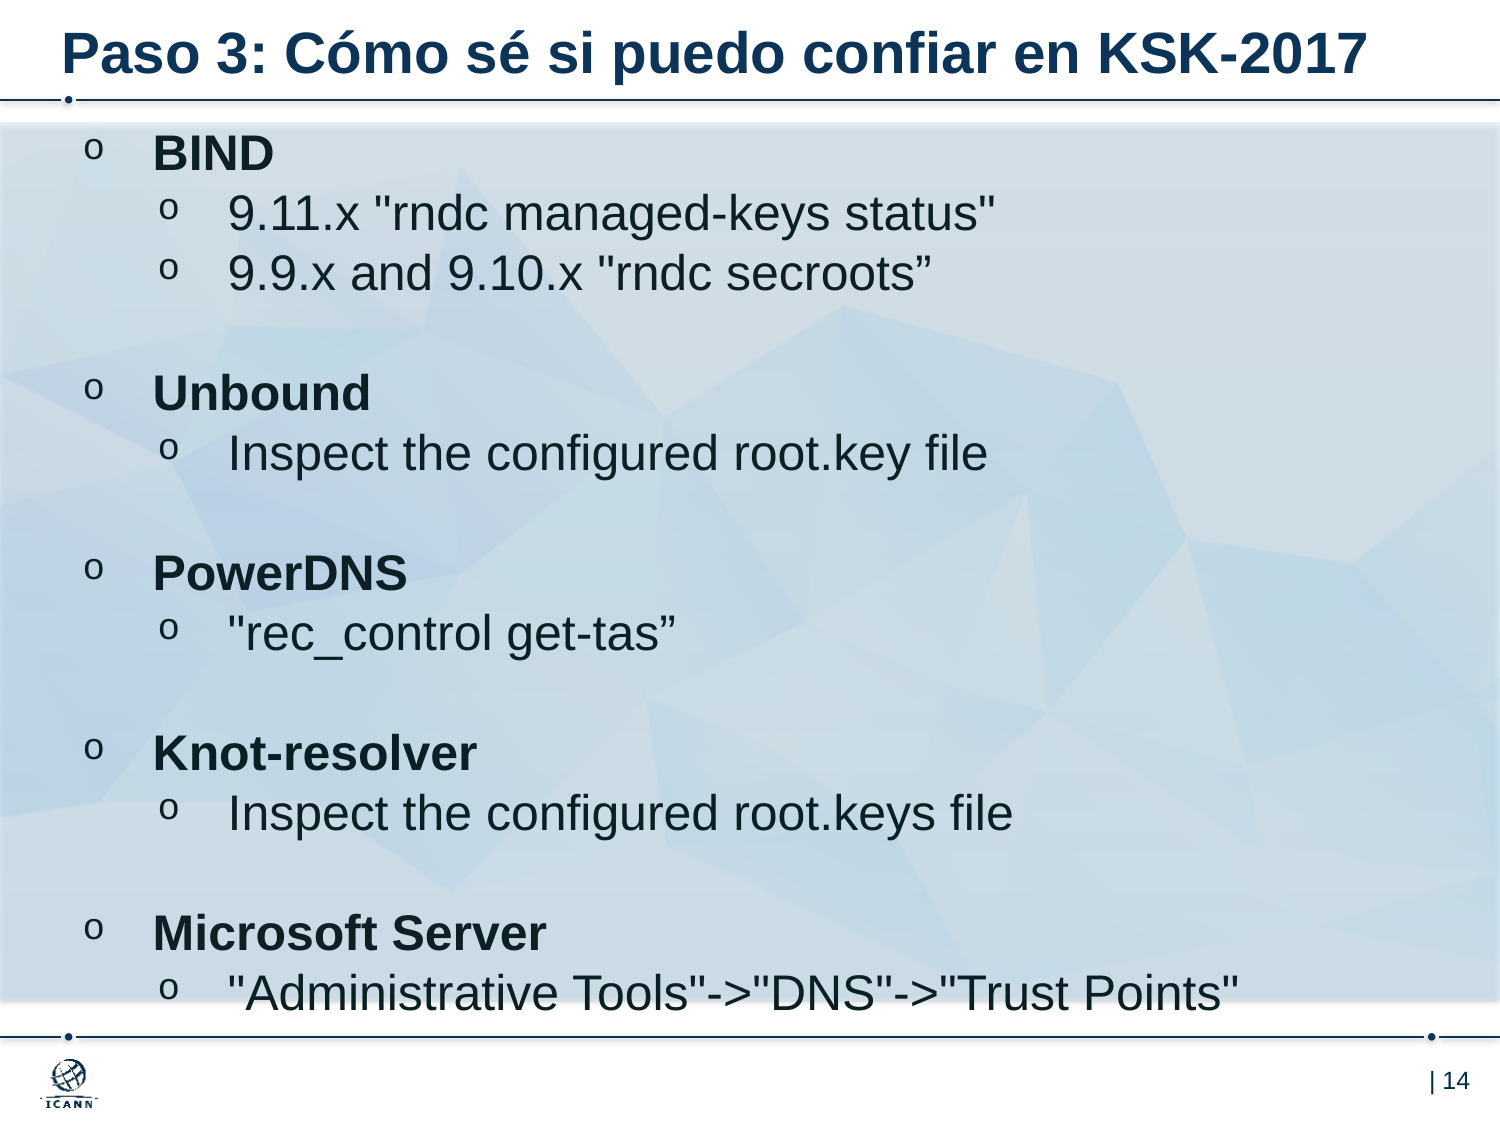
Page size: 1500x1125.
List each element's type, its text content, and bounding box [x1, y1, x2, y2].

text_box BIND 9.11.x "rndc managed-keys status" 9.9.x and 9.10.x "rndc secroots” Unbound Inspect the configured root.key file PowerDNS "rec_control get-tas” Knot-resolver Inspect the configured root.keys file Microsoft Server "Administrative Tools"->"DNS"->"Trust Points" [67, 112, 1398, 1028]
title Paso 3: Cómo sé si puedo confiar en KSK-2017 [61, 7, 1376, 82]
picture [0, 1000, 1500, 1125]
picture [0, 0, 1500, 122]
